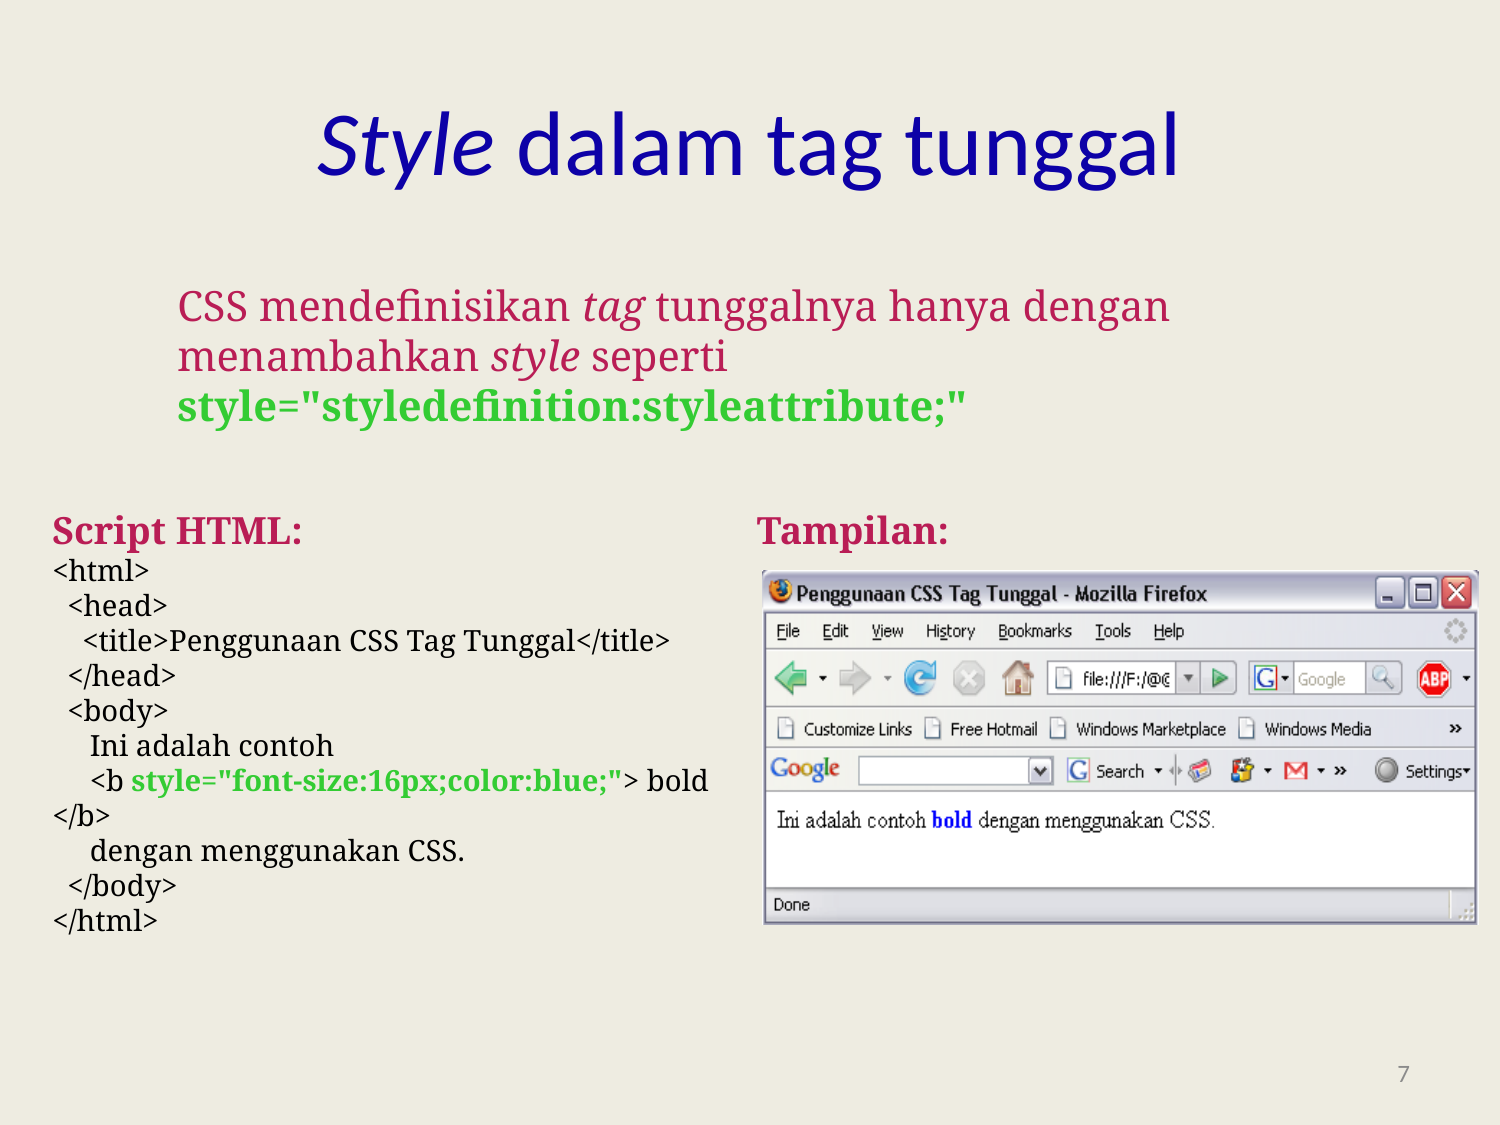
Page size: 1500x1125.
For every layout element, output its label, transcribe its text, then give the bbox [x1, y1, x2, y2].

text_box CSS mendefinisikan tag tunggalnya hanya dengan menambahkan style seperti style="styledefinition:styleattribute;" [162, 272, 1463, 438]
text_box Script HTML: <html> <head> <title>Penggunaan CSS Tag Tunggal</title> </head> <body> Ini adalah contoh <b style="font-size:16px;color:blue;"> bold </b> dengan menggunakan CSS. </body> </html> [37, 499, 738, 945]
text_box Tampilan: [742, 499, 965, 560]
slide_number 7 [1074, 1042, 1425, 1103]
picture [762, 569, 1479, 926]
title Style dalam tag tunggal [75, 45, 1425, 233]
